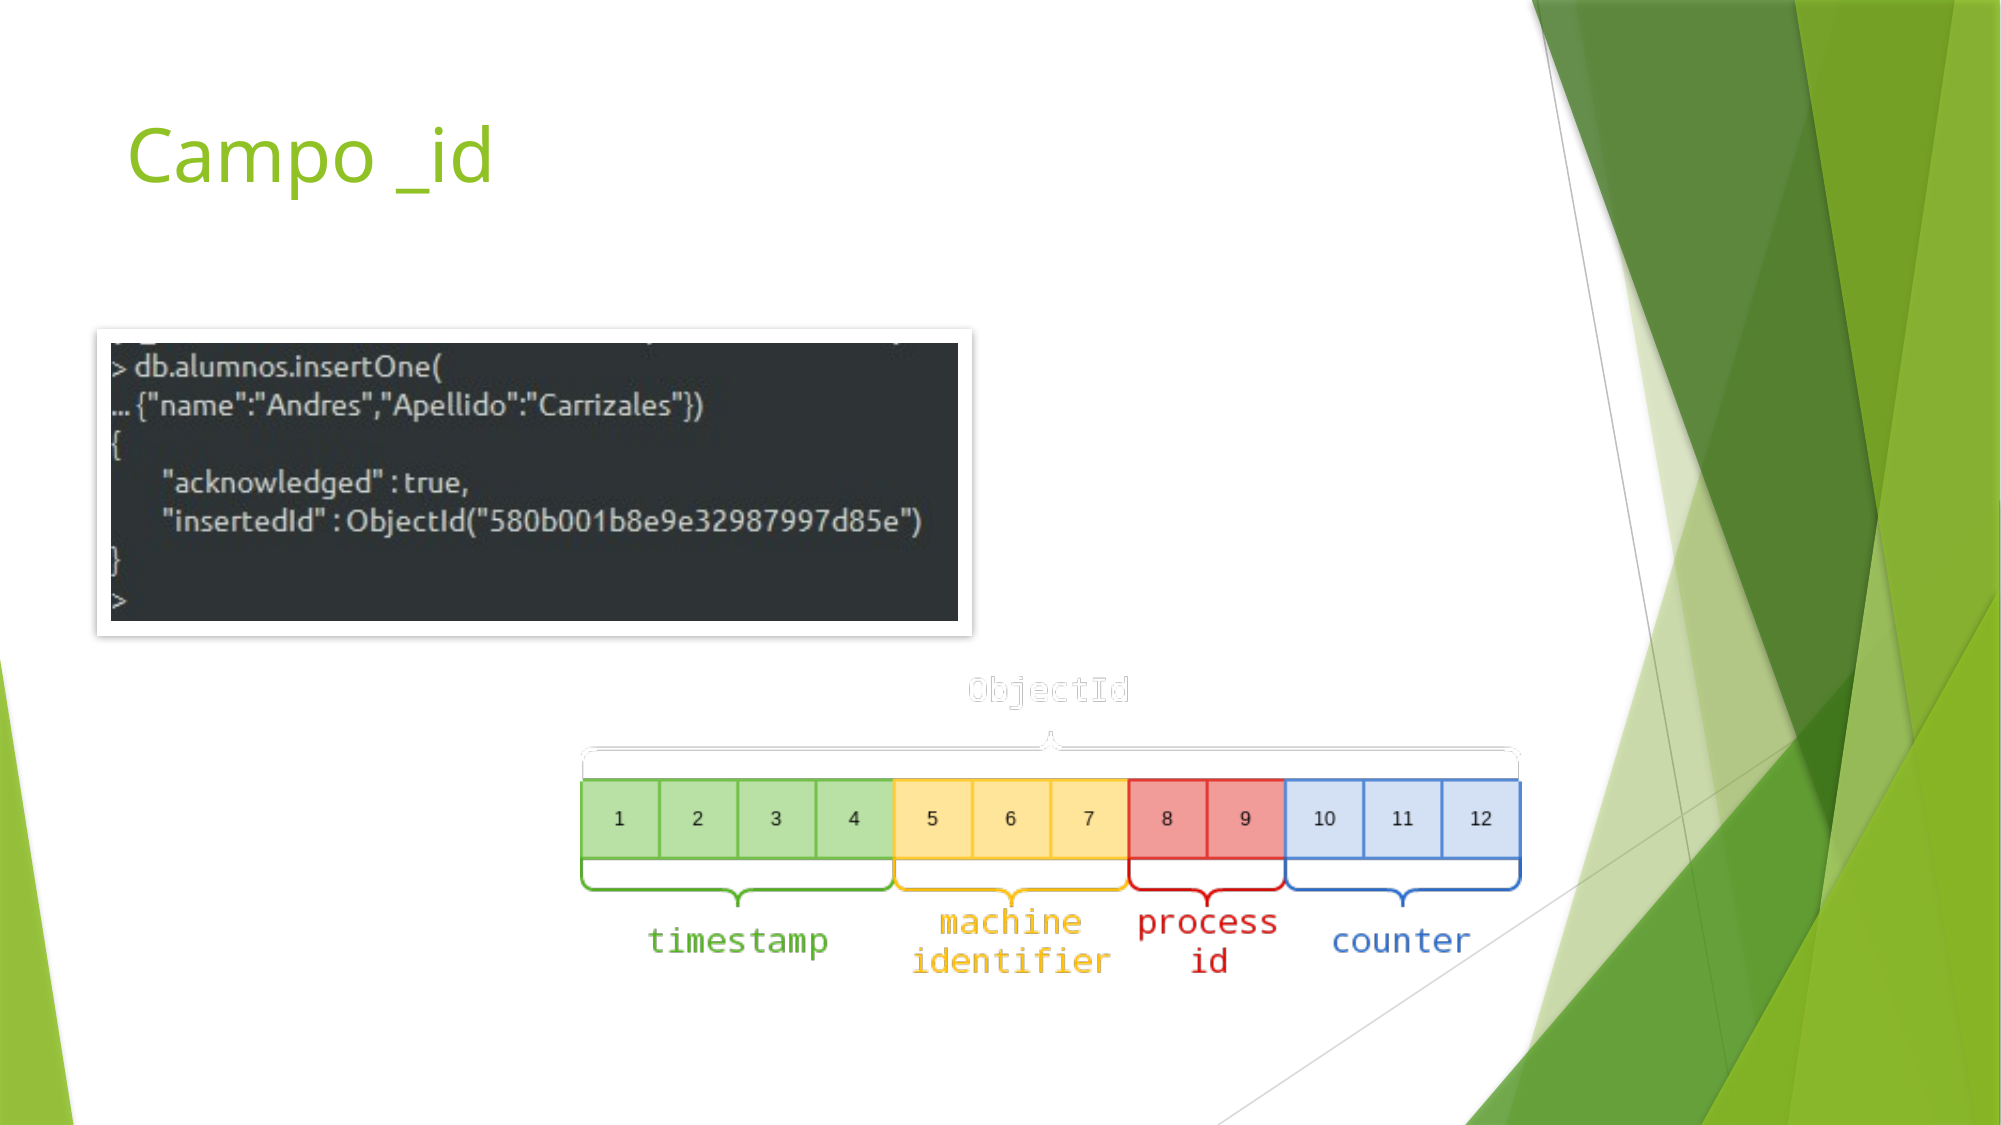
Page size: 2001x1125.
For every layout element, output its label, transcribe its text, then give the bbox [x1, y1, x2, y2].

picture [580, 647, 1522, 985]
title Campo _id [111, 99, 1522, 317]
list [110, 342, 959, 622]
